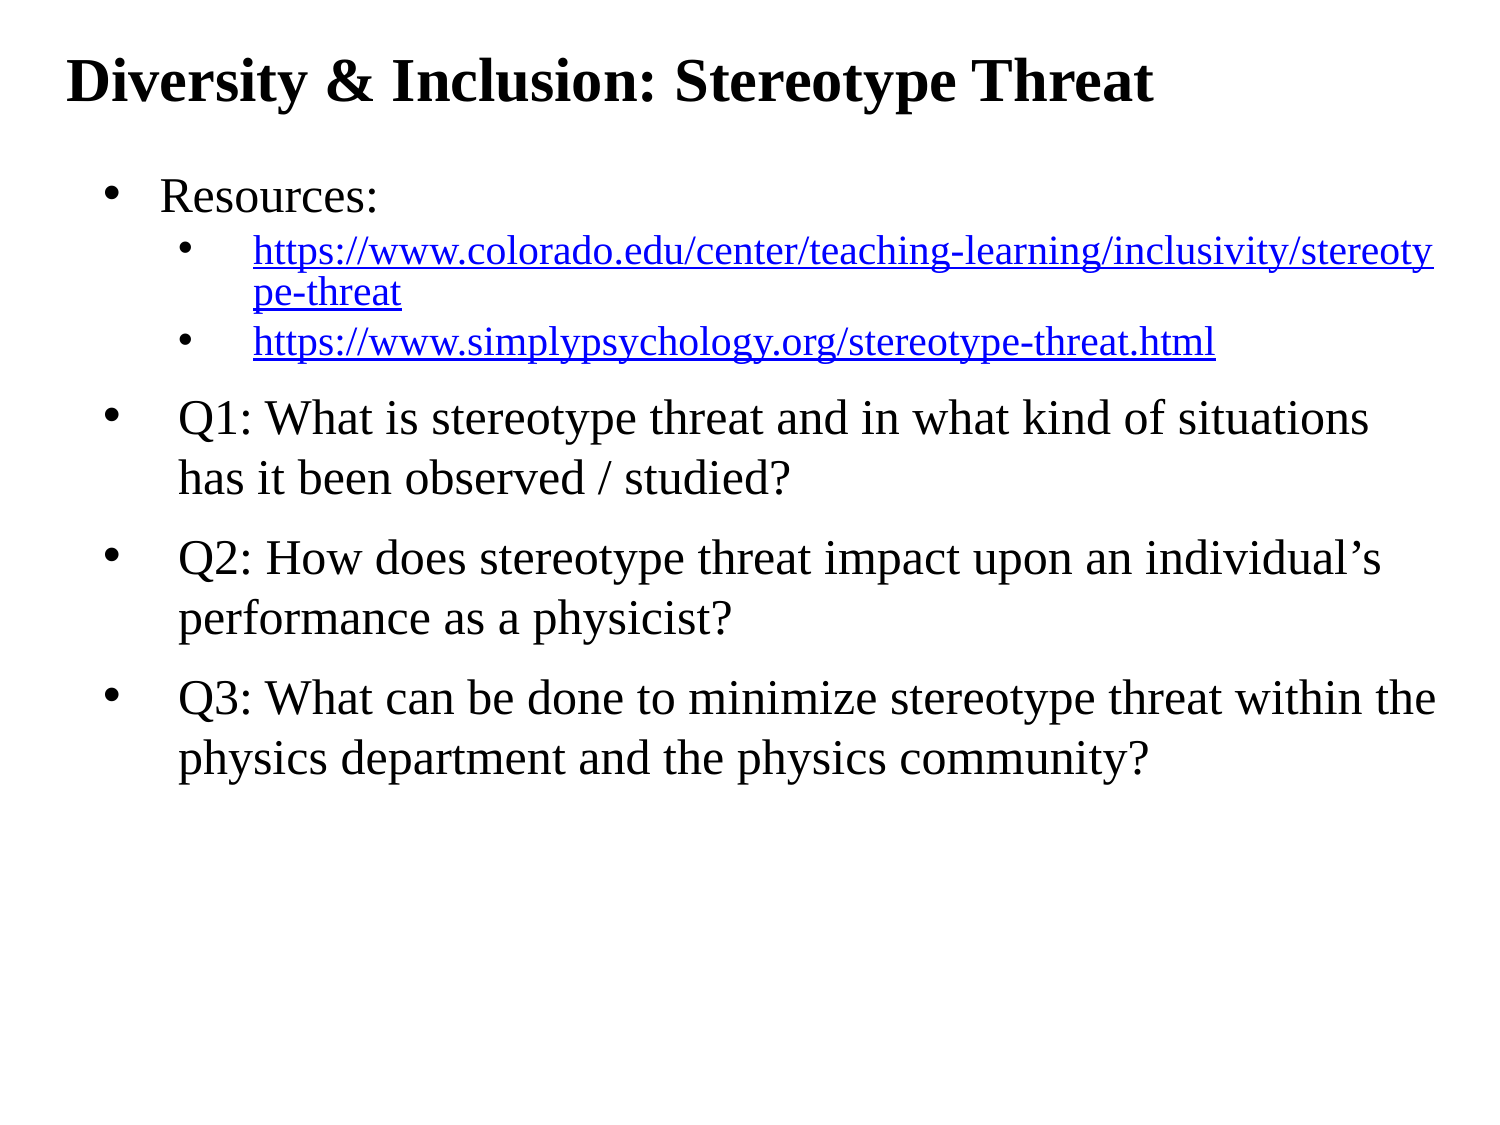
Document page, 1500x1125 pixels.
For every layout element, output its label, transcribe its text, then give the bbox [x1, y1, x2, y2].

text_box Diversity & Inclusion: Stereotype Threat [51, 31, 1171, 122]
text_box Resources: https://www.colorado.edu/center/teaching-learning/inclusivity/stereotype-threat https://www.simplypsychology.org/stereotype-threat.html Q1: What is stereotype threat and in what kind of situations has it been observed / studied? Q2: How does stereotype threat impact upon an individual’s performance as a physicist? Q3: What can be done to minimize stereotype threat within the physics department and the physics community? [88, 155, 1459, 750]
